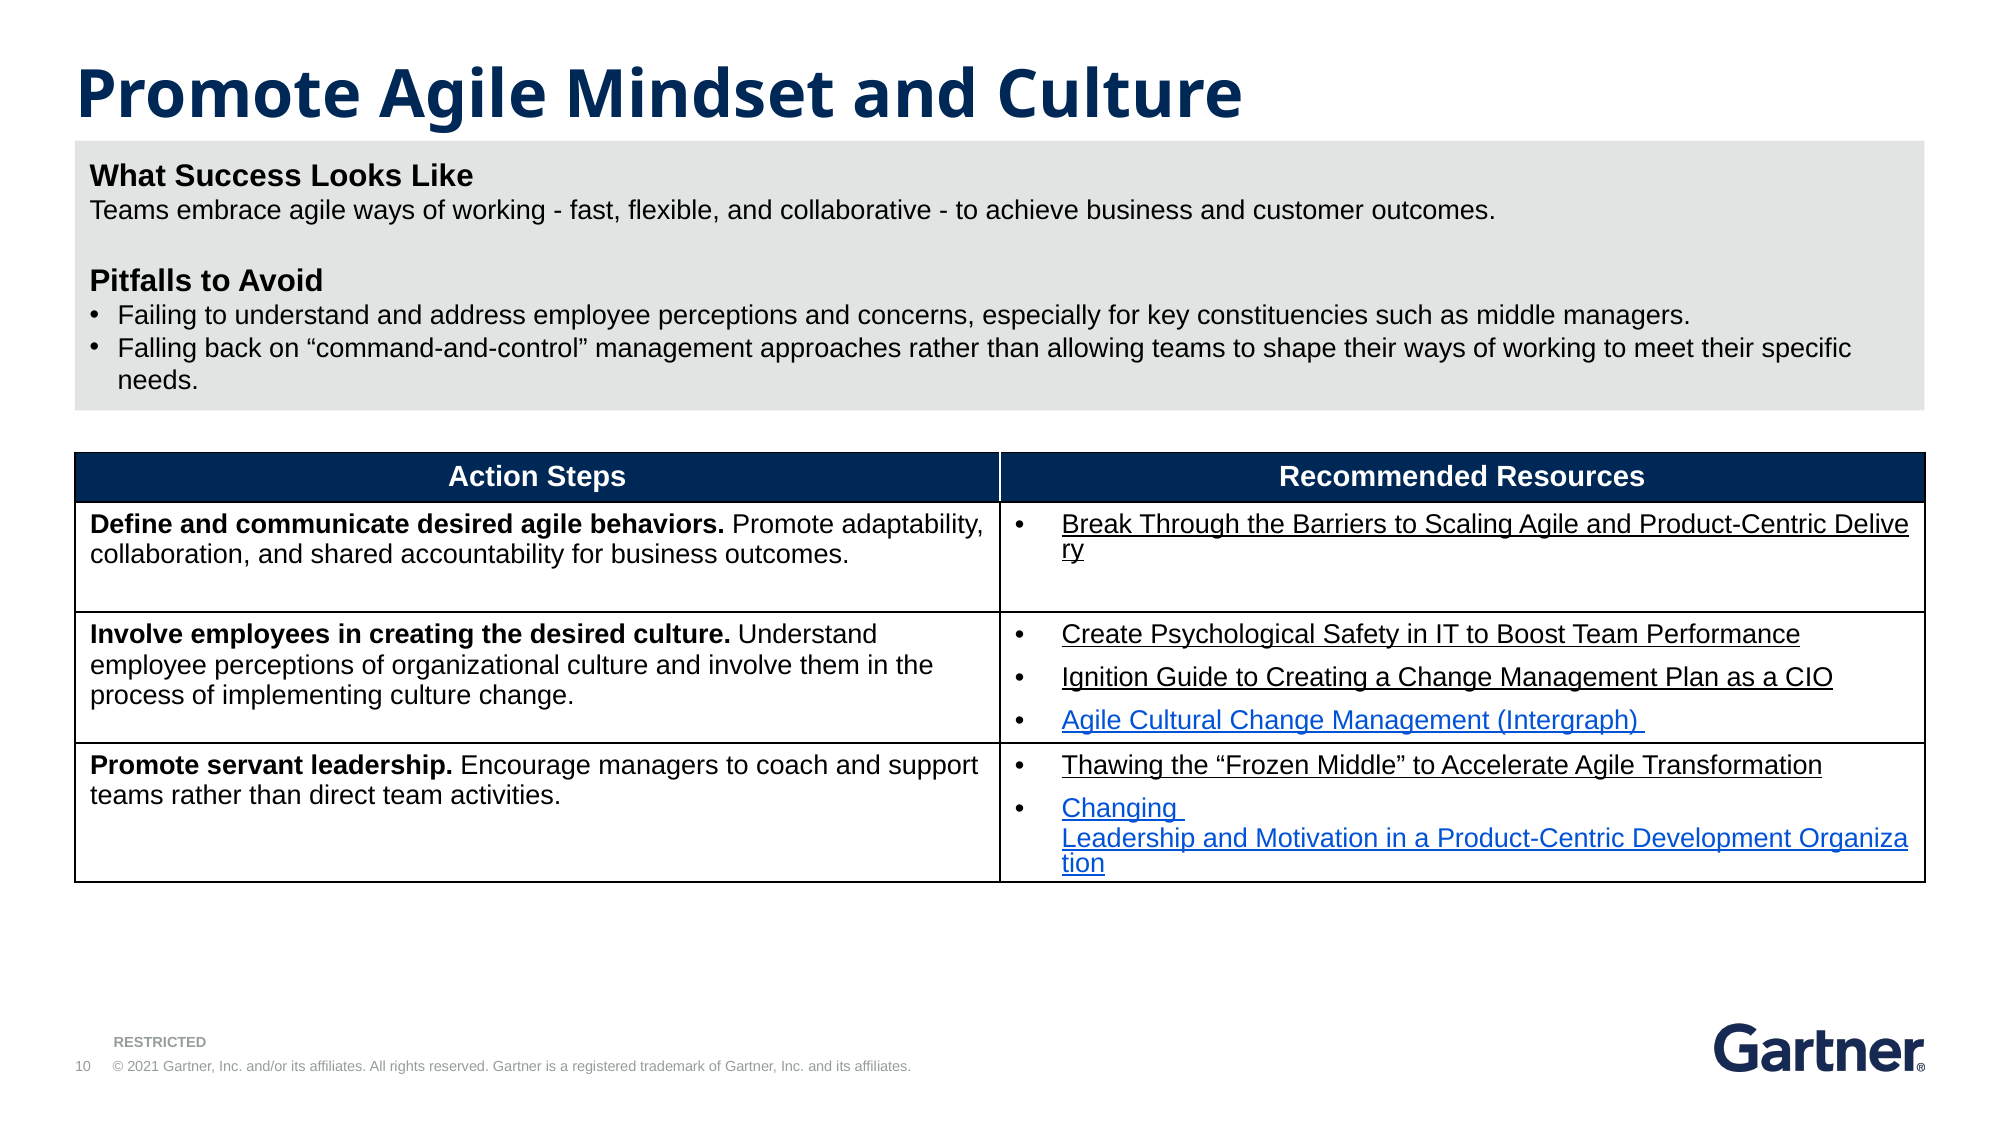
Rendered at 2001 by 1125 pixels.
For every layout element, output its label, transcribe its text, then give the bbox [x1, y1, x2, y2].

table_cell Create Psychological Safety in IT to Boost Team Performance Ignition Guide to Creating a Change Management Plan as a CIO Agile Cultural Change Management (Intergraph) [1001, 613, 1924, 742]
table_header Recommended Resources [1001, 453, 1924, 501]
table_cell Involve employees in creating the desired culture. Understand employee perceptions of organizational culture and involve them in the process of implementing culture change. [76, 613, 999, 742]
table_header Action Steps [76, 453, 999, 501]
text_box What Success Looks Like Teams embrace agile ways of working - fast, flexible, and collaborative - to achieve business and customer outcomes. Pitfalls to Avoid Failing to understand and address employee perceptions and concerns, especially for key constituencies such as middle managers. Falling back on “command-and-control” management approaches rather than allowing teams to shape their ways of working to meet their specific needs. [74, 140, 1925, 411]
table_cell Define and communicate desired agile behaviors. Promote adaptability, collaboration, and shared accountability for business outcomes. [76, 503, 999, 611]
picture [1714, 1023, 1925, 1072]
text_box Promote Agile Mindset and Culture [75, 60, 1925, 133]
table_cell Thawing the “Frozen Middle” to Accelerate Agile Transformation Changing Leadership and Motivation in a Product-Centric Development Organization [1001, 744, 1924, 881]
table_cell Break Through the Barriers to Scaling Agile and Product-Centric Delivery [1001, 503, 1924, 611]
table_cell Promote servant leadership. Encourage managers to coach and support teams rather than direct team activities. [76, 744, 999, 881]
